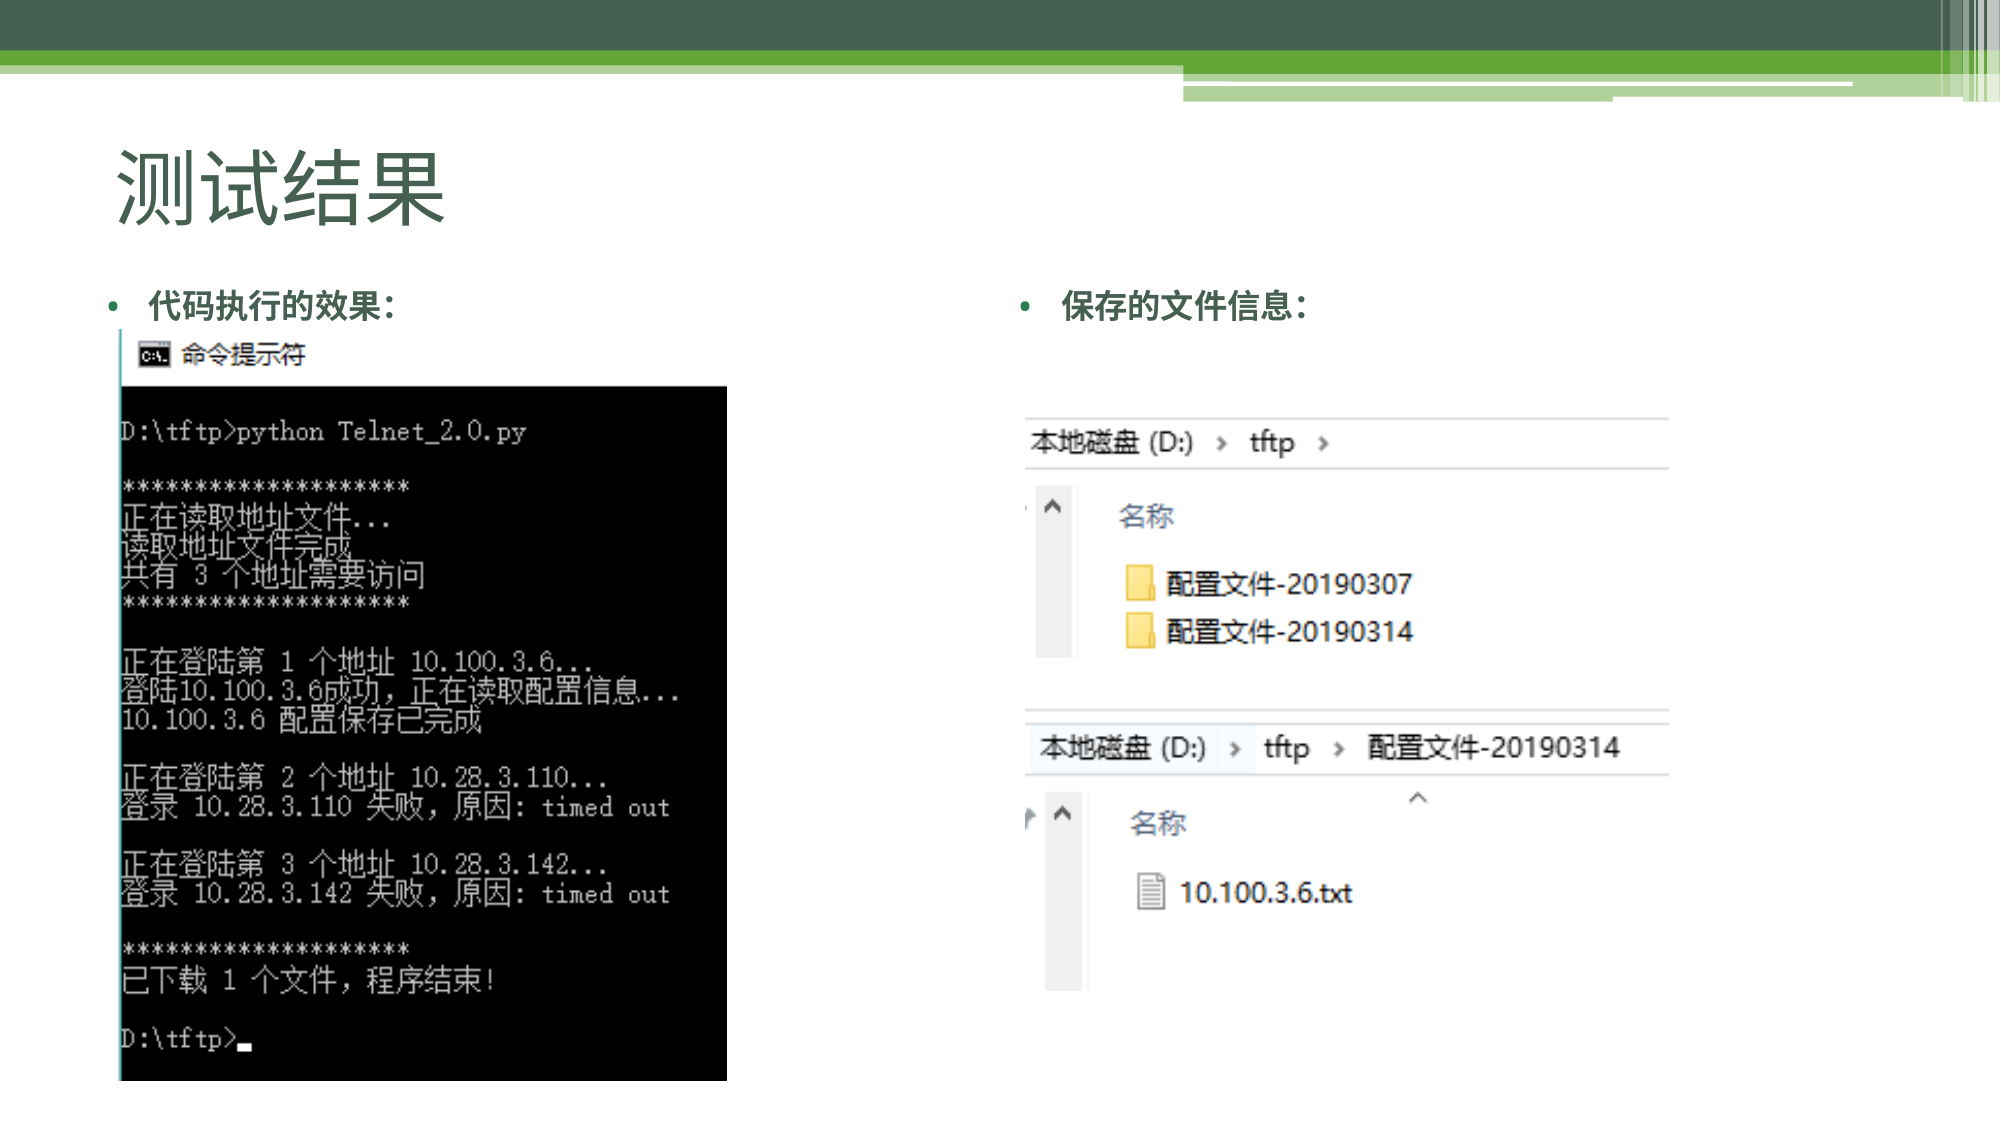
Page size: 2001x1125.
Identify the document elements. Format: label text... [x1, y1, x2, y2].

title 测试结果 [99, 99, 1900, 275]
list 代码执行的效果： [74, 258, 885, 345]
text_box 保存的文件信息： [986, 258, 1798, 345]
picture [1025, 705, 1669, 992]
picture [1025, 416, 1669, 658]
picture [118, 329, 727, 1081]
